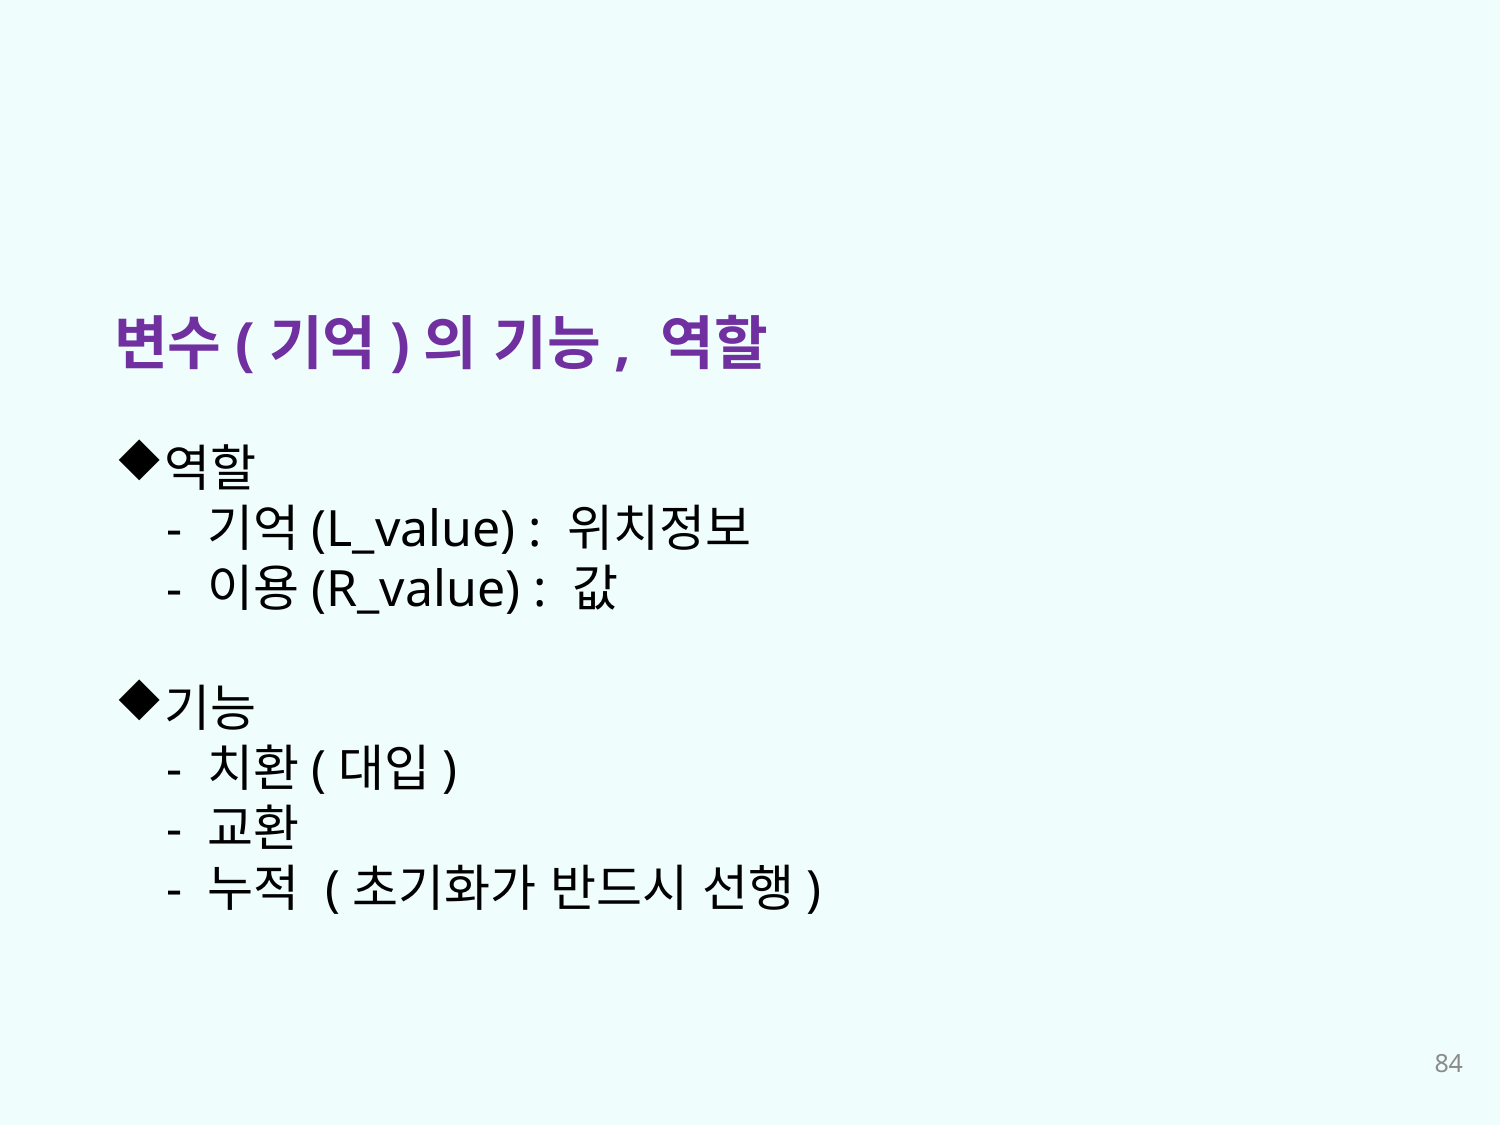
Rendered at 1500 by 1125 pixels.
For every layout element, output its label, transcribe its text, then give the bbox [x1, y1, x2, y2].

slide_number 84 [1128, 1035, 1478, 1095]
text_box 변수(기억)의 기능, 역할 역할 - 기억(L_value) : 위치정보 - 이용(R_value) : 값 기능 - 치환(대입) - 교환 - 누적 (초기화가 반드시 선행) [99, 299, 1187, 984]
